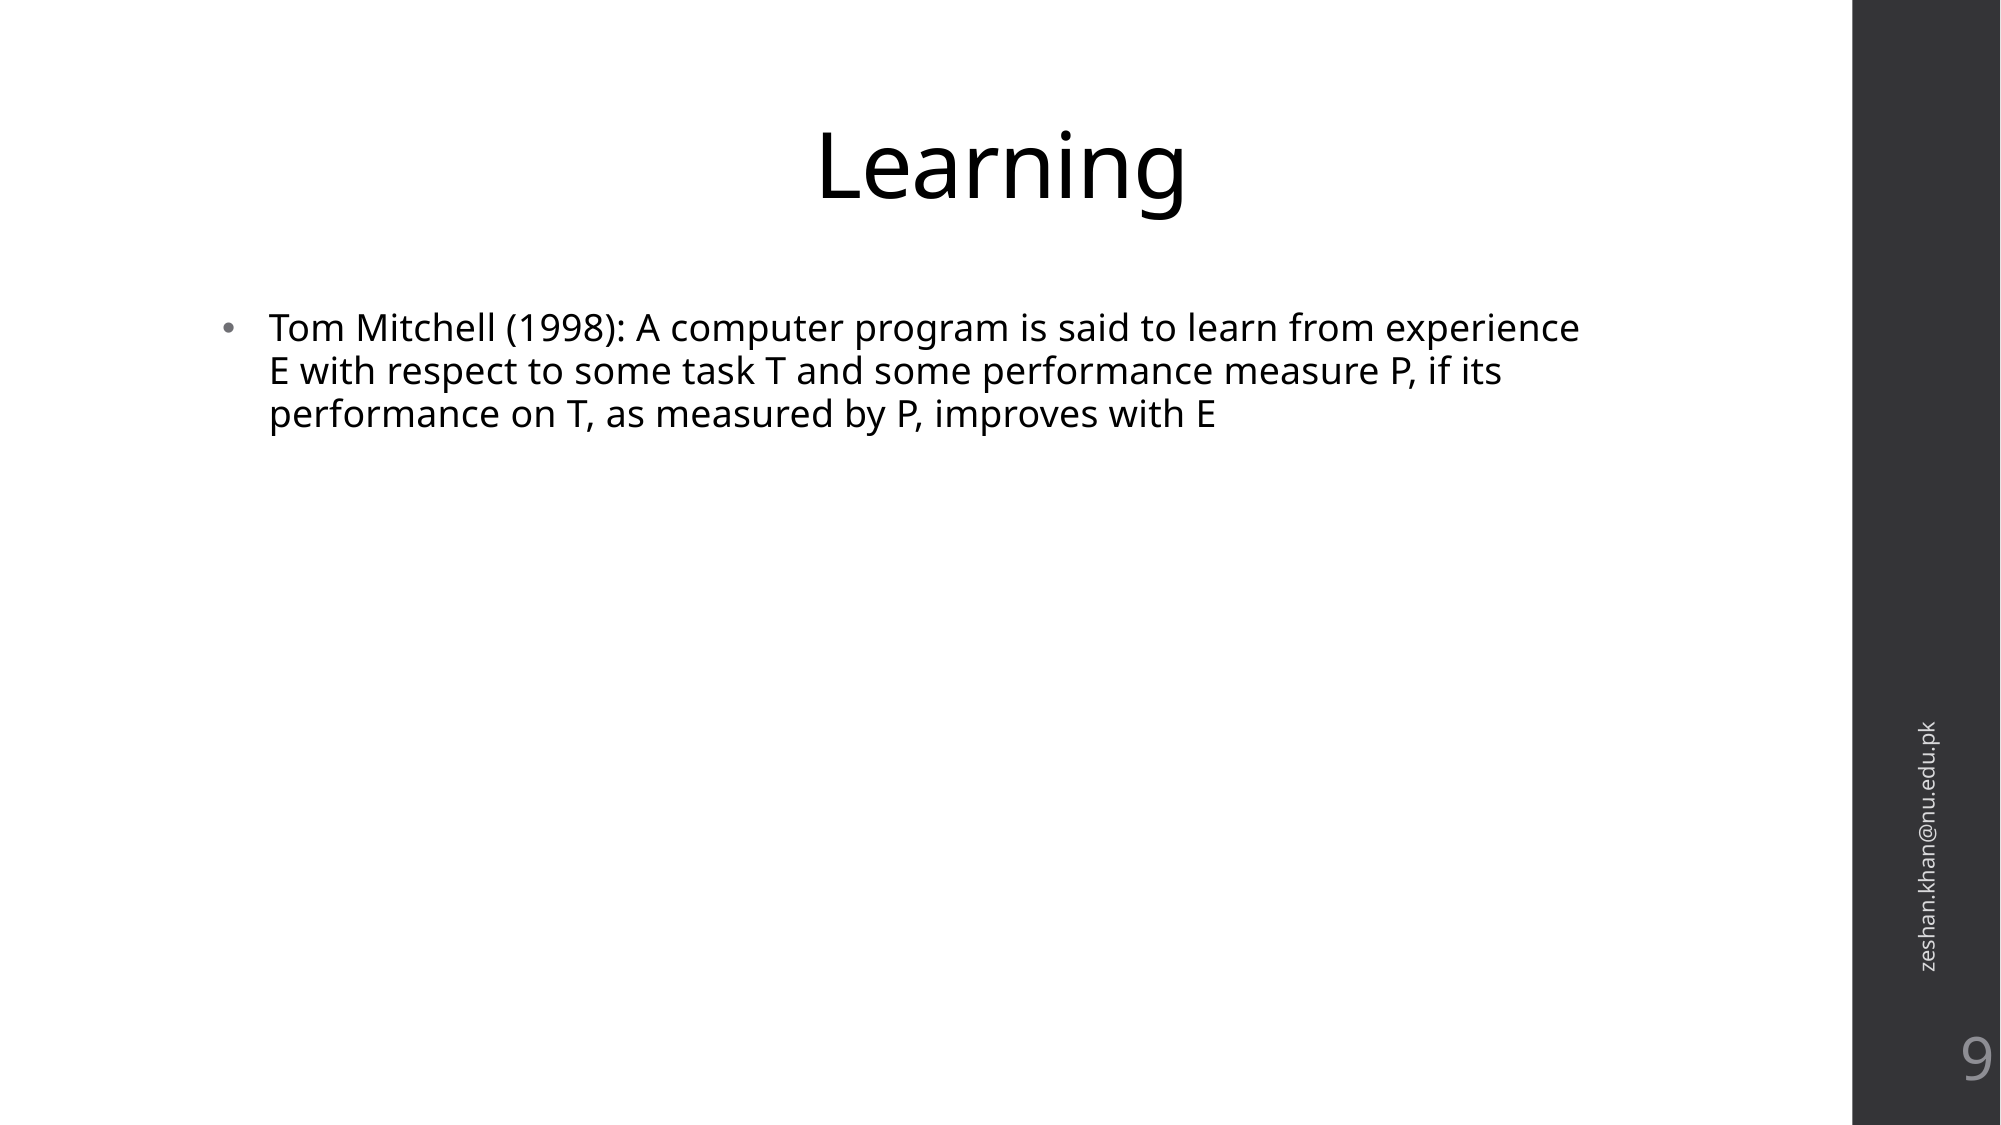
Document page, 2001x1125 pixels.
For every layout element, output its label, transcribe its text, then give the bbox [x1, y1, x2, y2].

slide_number 9 [1852, 1012, 2000, 1110]
list Tom Mitchell (1998): A computer program is said to learn from experience E with respect to some task T and some performance measure P, if its performance on T, as measured by P, improves with E [206, 299, 1617, 1014]
footer zeshan.khan@nu.edu.pk [1897, 400, 1958, 988]
title Learning [206, 60, 1797, 278]
